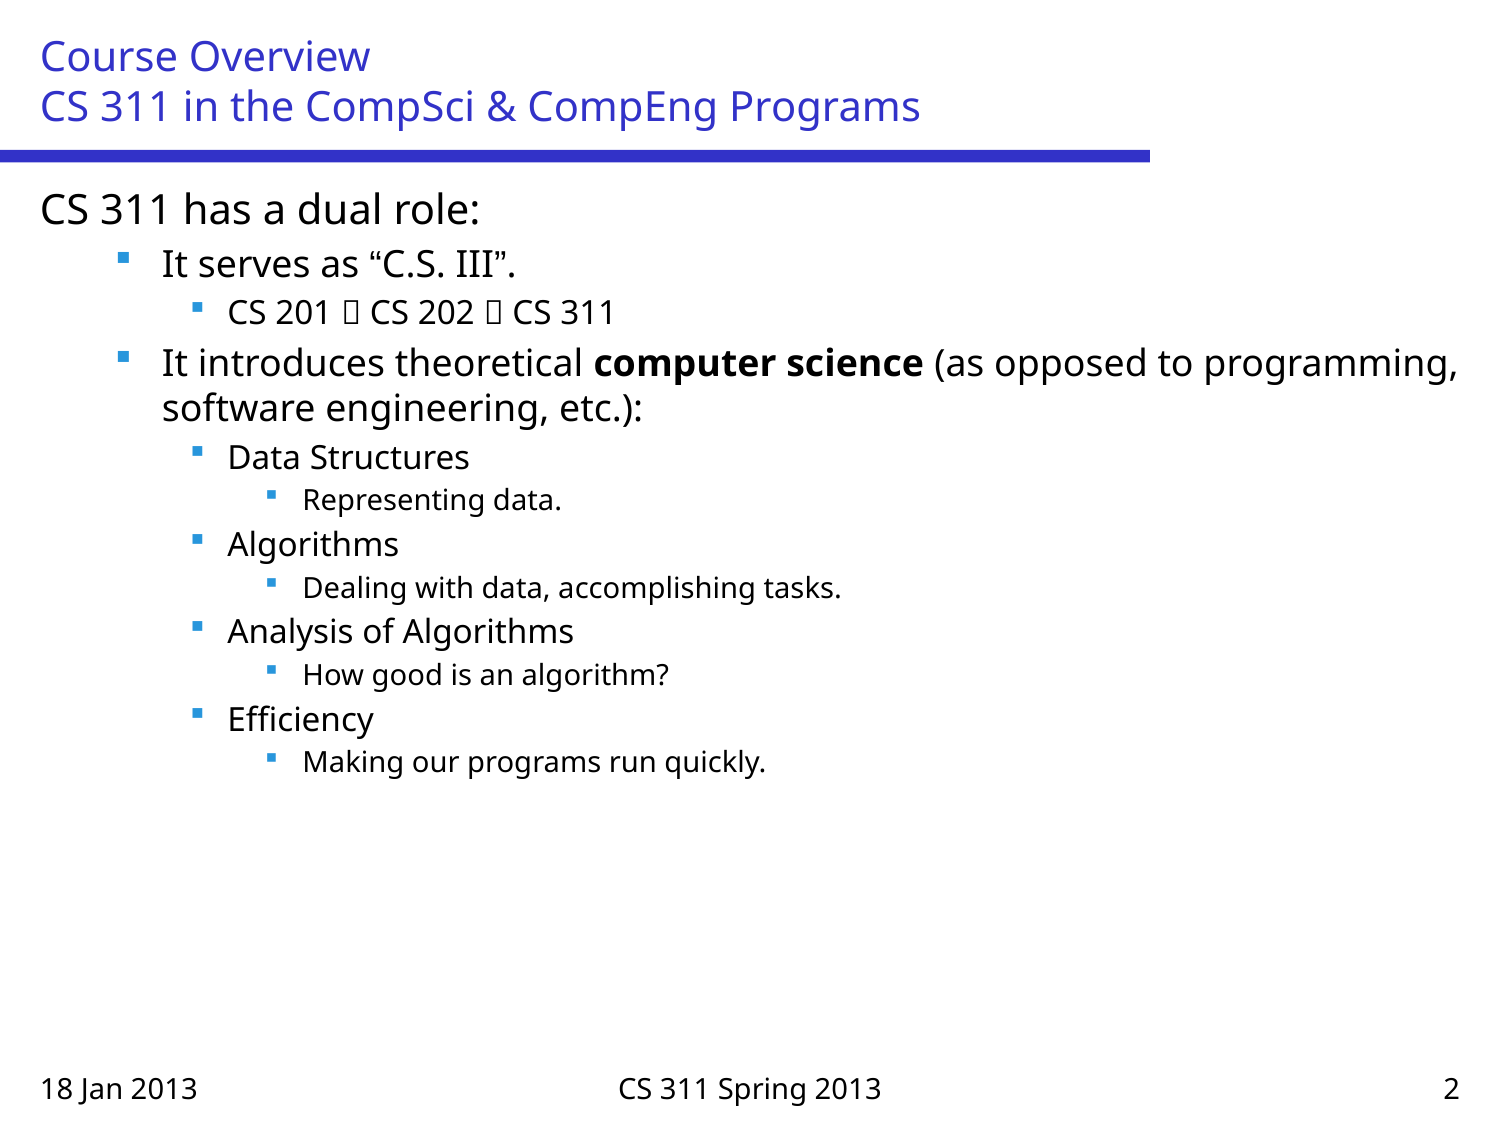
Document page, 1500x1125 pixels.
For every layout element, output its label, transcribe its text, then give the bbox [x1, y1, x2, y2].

footer CS 311 Spring 2013 [387, 1062, 1113, 1113]
slide_number 2 [1125, 1062, 1475, 1113]
title Course Overview CS 311 in the CompSci & CompEng Programs [24, 24, 1475, 138]
list CS 311 has a dual role: It serves as “C.S. III”. CS 201  CS 202  CS 311 It introduces theoretical computer science (as opposed to programming, software engineering, etc.): Data Structures Representing data. Algorithms Dealing with data, accomplishing tasks. Analysis of Algorithms How good is an algorithm? Efficiency Making our programs run quickly. [24, 174, 1475, 1050]
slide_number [24, 1062, 375, 1113]
